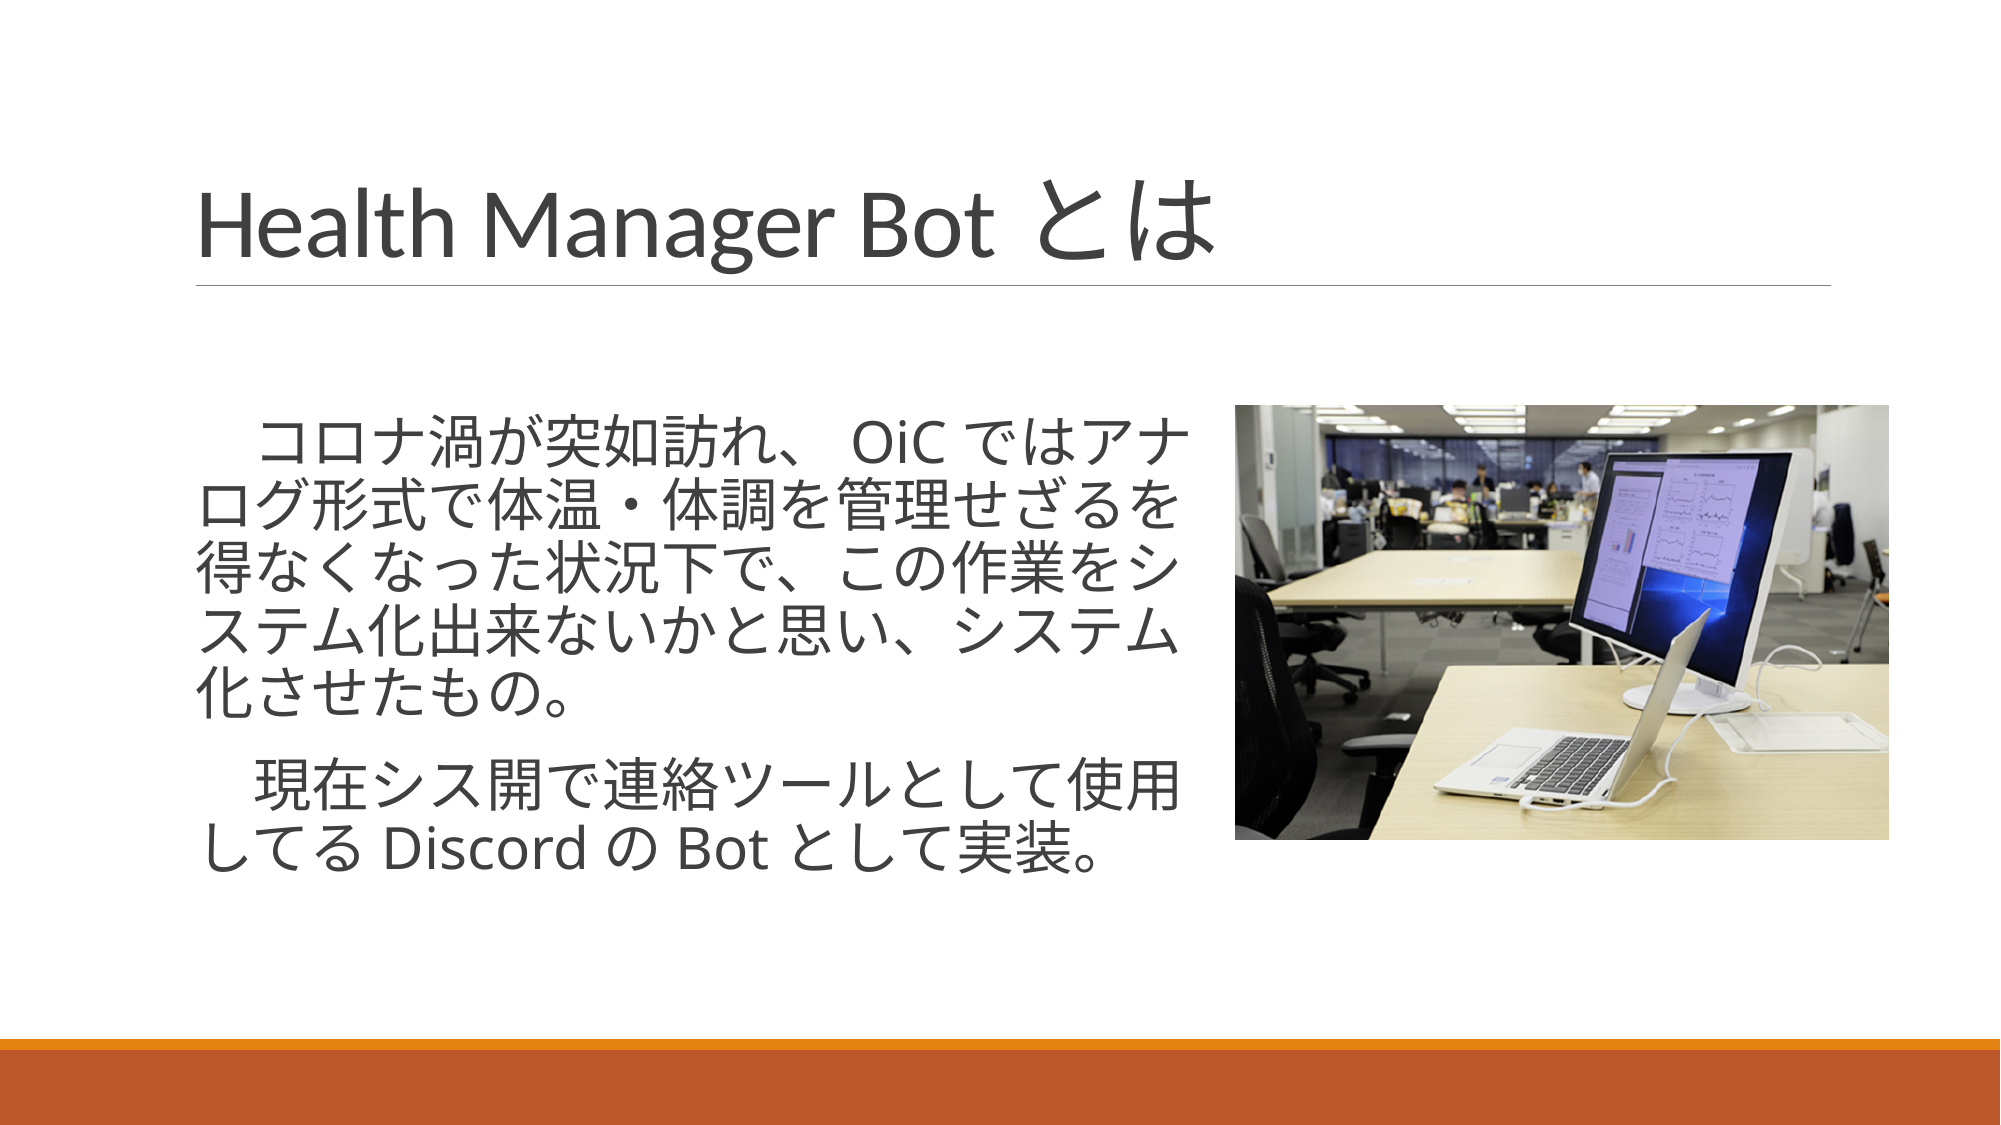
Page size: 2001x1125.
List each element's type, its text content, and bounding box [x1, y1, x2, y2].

title Health Manager Botとは [180, 47, 1830, 285]
list コロナ渦が突如訪れ、OiCではアナログ形式で体温・体調を管理せざるを得なくなった状況下で、この作業をシステム化出来ないかと思い、システム化させたもの。 現在シス開で連絡ツールとして使用してるDiscordのBotとして実装。 [180, 405, 1215, 951]
picture [1235, 405, 1890, 841]
